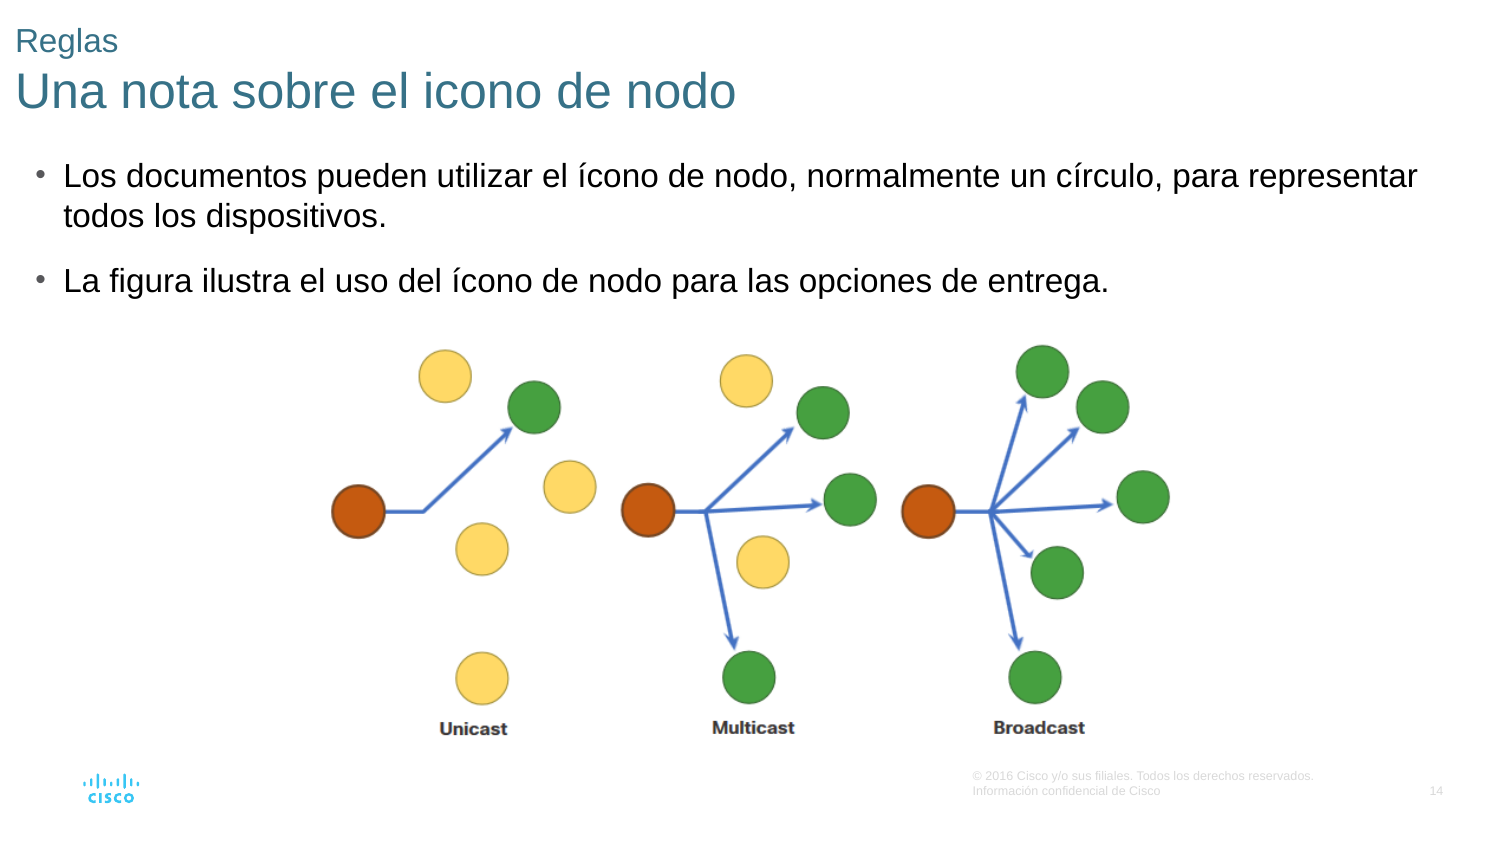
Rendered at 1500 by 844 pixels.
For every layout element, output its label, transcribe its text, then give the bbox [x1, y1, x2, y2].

picture [323, 320, 1177, 747]
title Reglas Una nota sobre el icono de nodo [0, 6, 1500, 131]
list Los documentos pueden utilizar el ícono de nodo, normalmente un círculo, para representar todos los dispositivos. La figura ilustra el uso del ícono de nodo para las opciones de entrega. [20, 146, 1473, 272]
